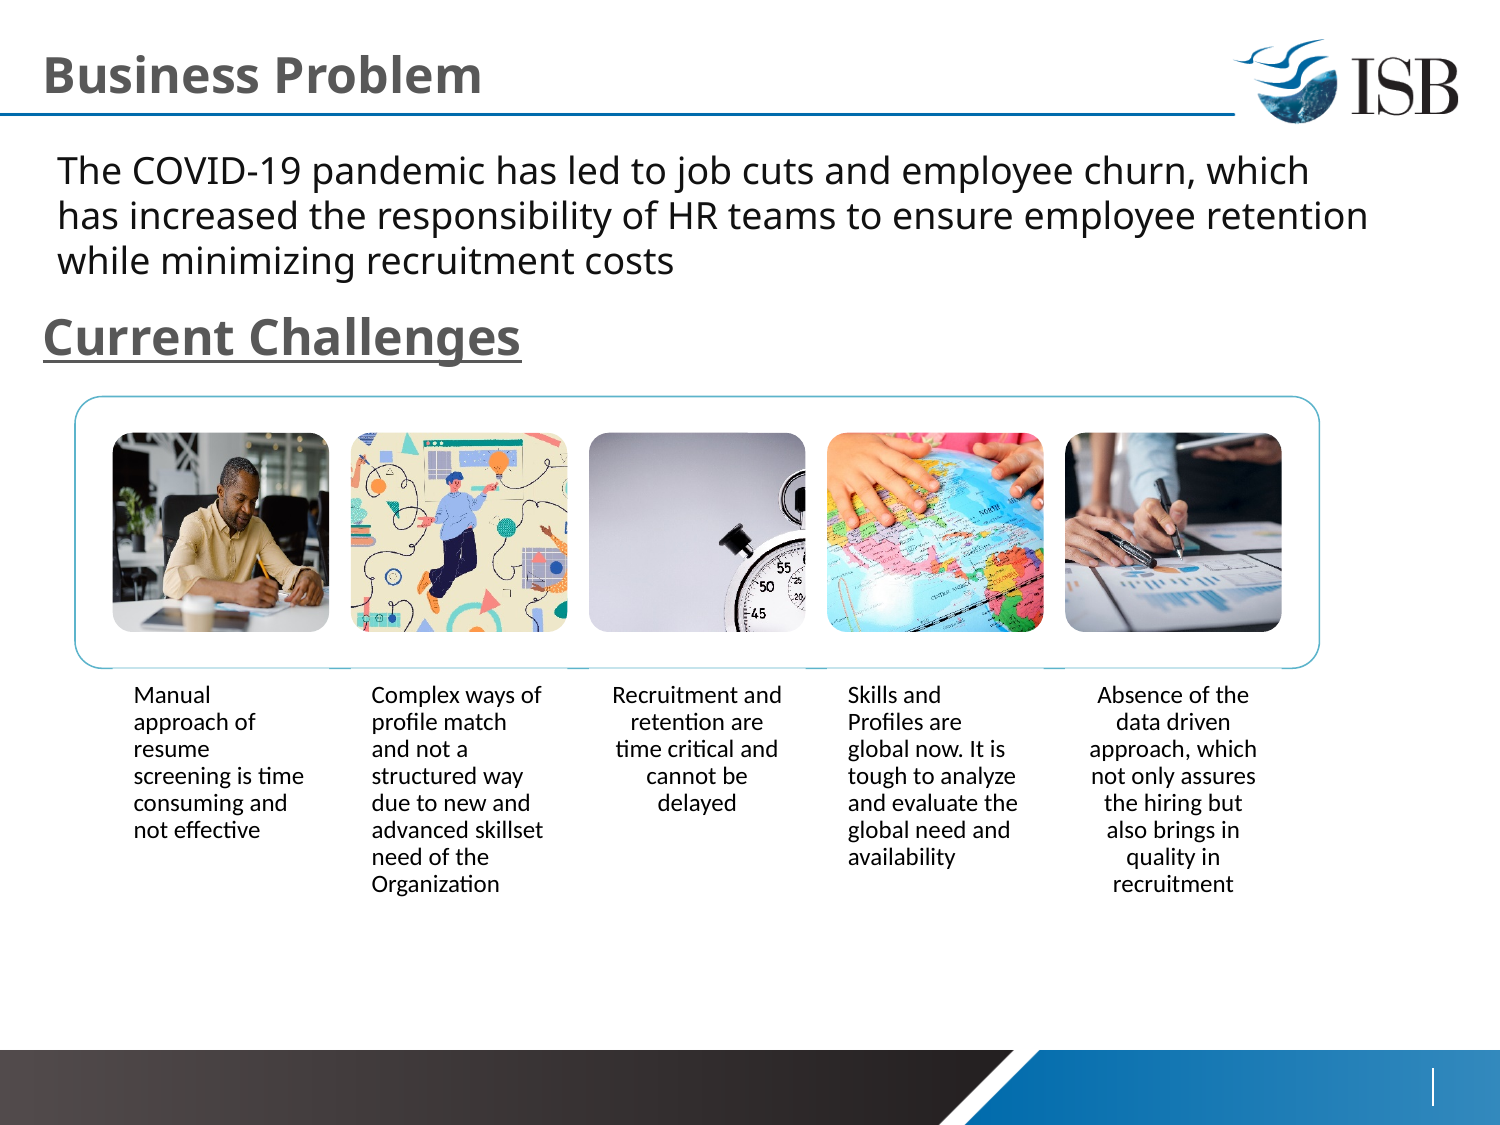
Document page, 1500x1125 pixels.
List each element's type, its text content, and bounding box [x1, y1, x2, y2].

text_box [74, 396, 1320, 1001]
text_box Current Challenges [42, 305, 1458, 366]
title Business Problem [42, 43, 1458, 104]
text_box The COVID-19 pandemic has led to job cuts and employee churn, which has increased the responsibility of HR teams to ensure employee retention while minimizing recruitment costs [42, 139, 1386, 290]
picture [0, 39, 1500, 1125]
